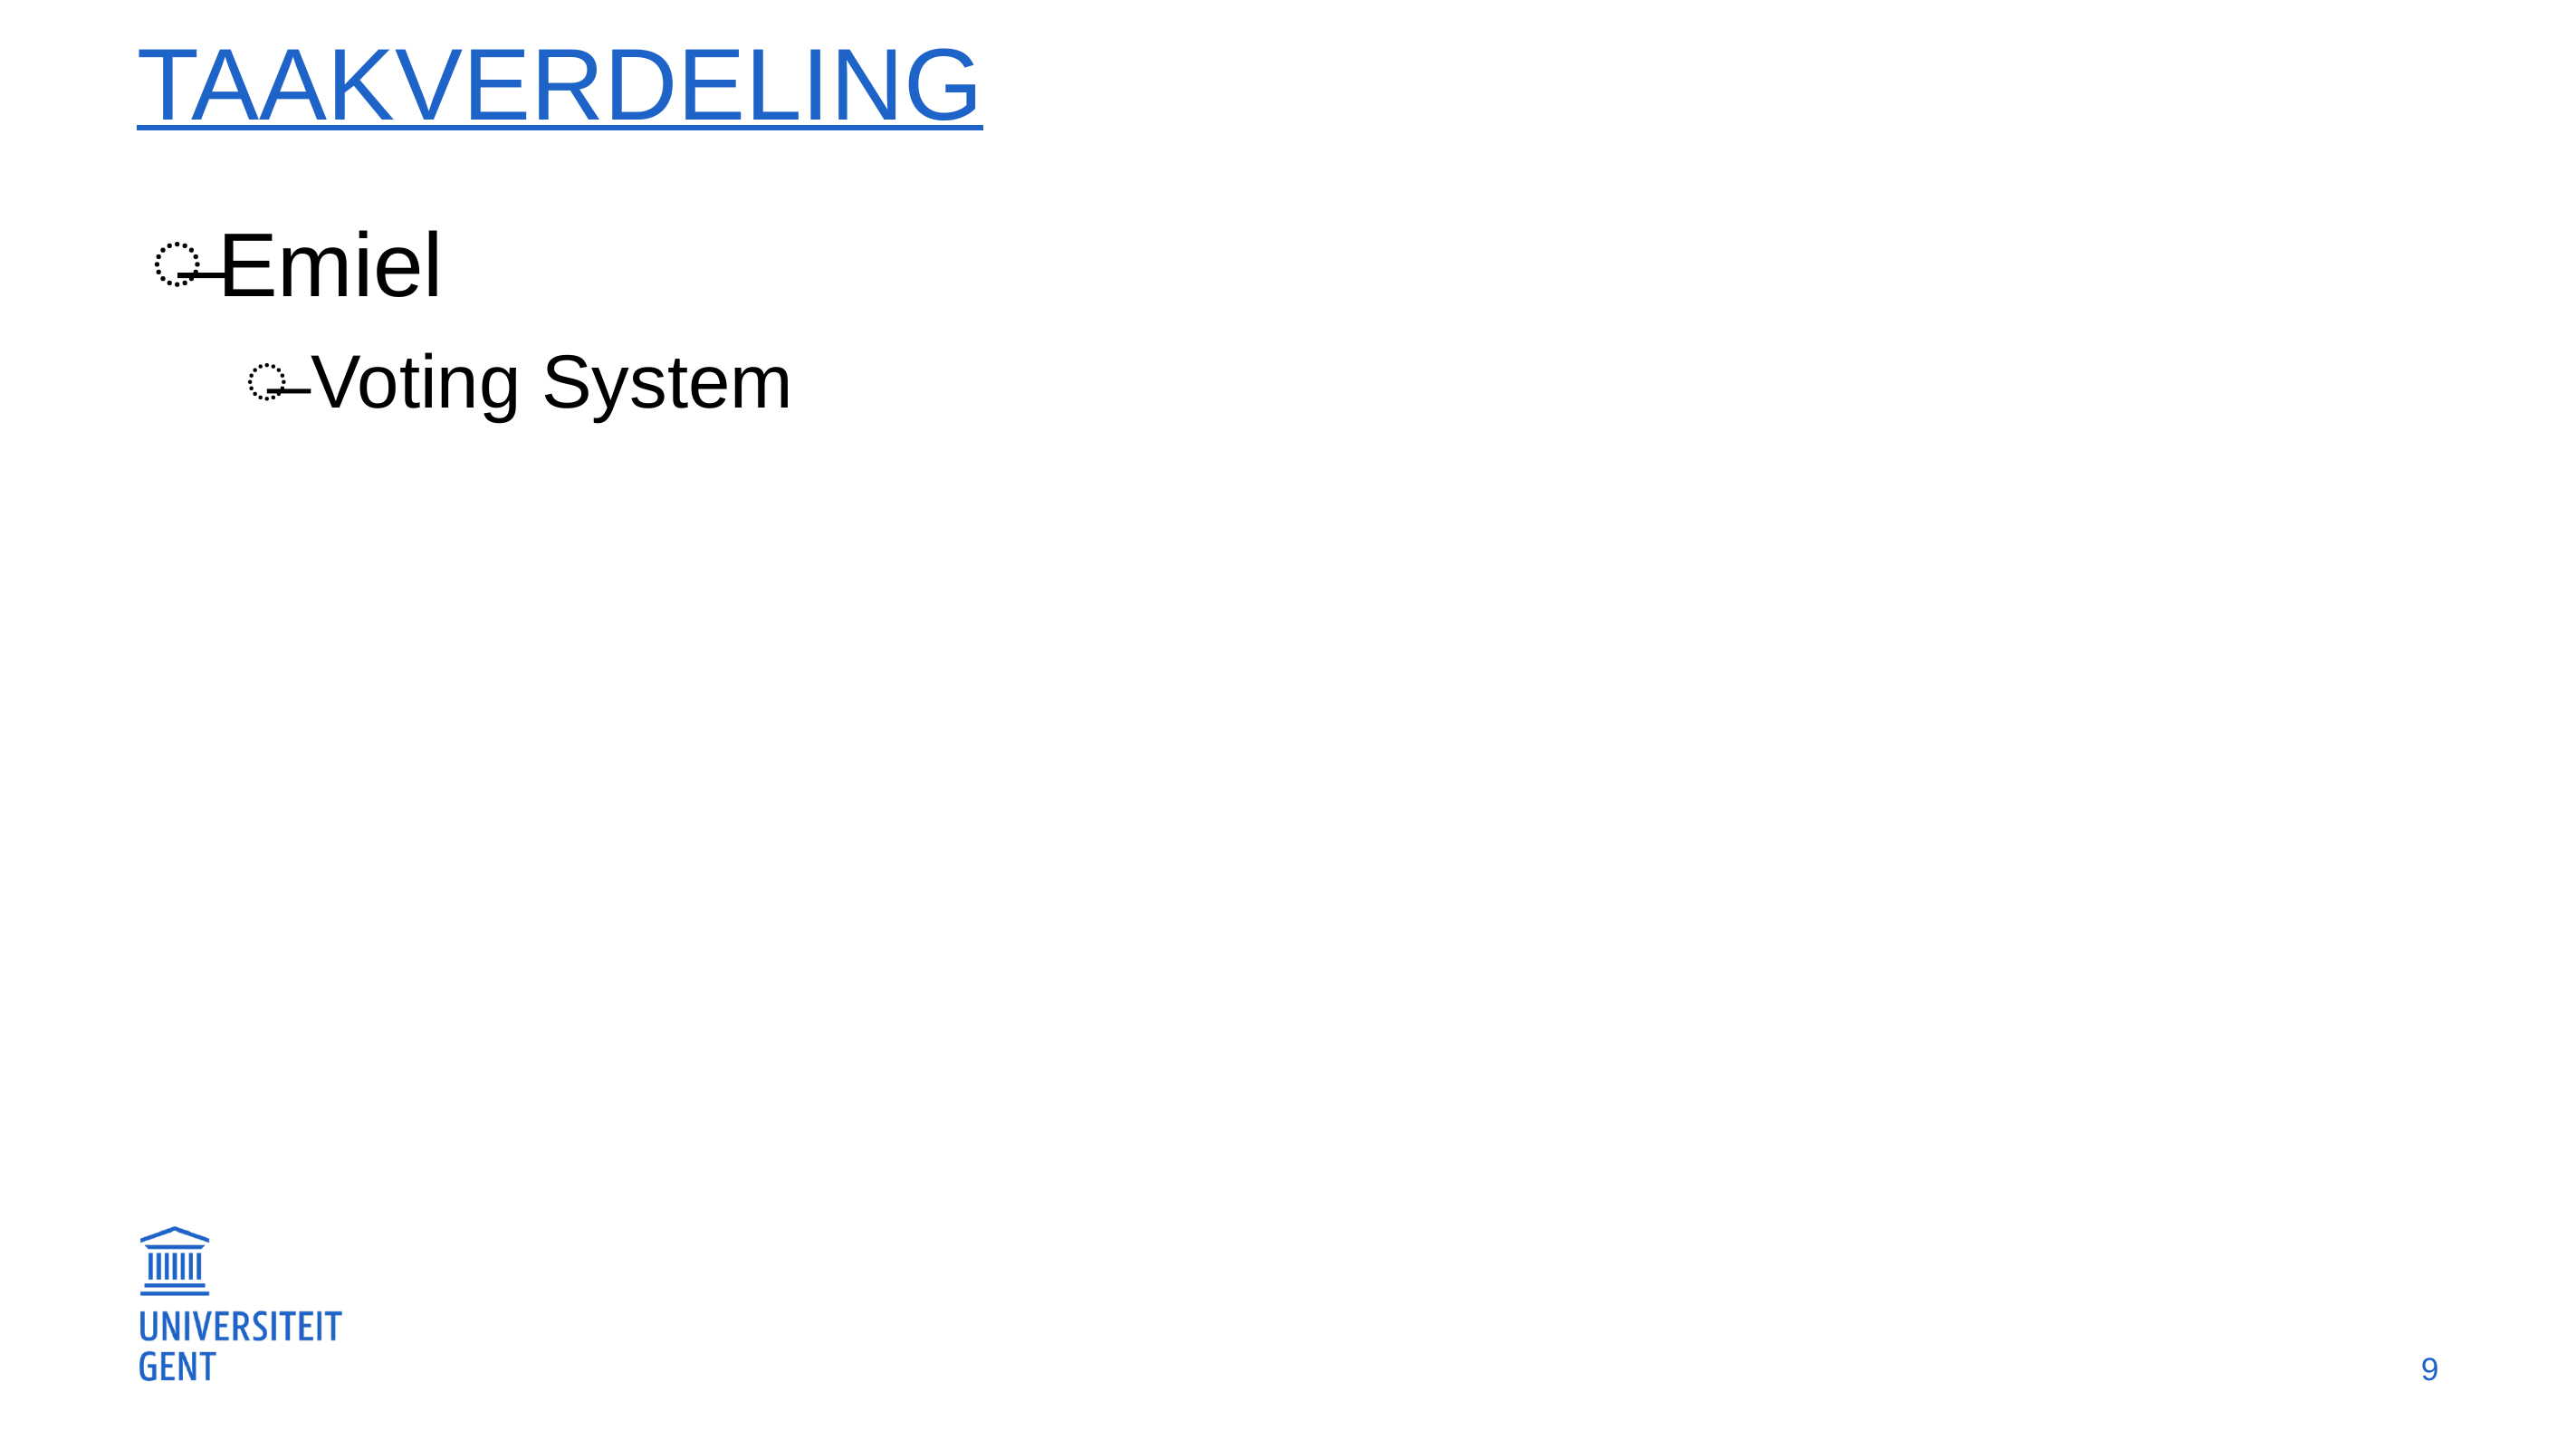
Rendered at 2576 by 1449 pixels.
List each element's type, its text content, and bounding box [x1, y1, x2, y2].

slide_number 9 [2315, 1329, 2453, 1407]
list Emiel Voting System [124, 177, 2456, 1173]
title Taakverdeling [123, 20, 2456, 149]
picture [72, 1174, 415, 1449]
